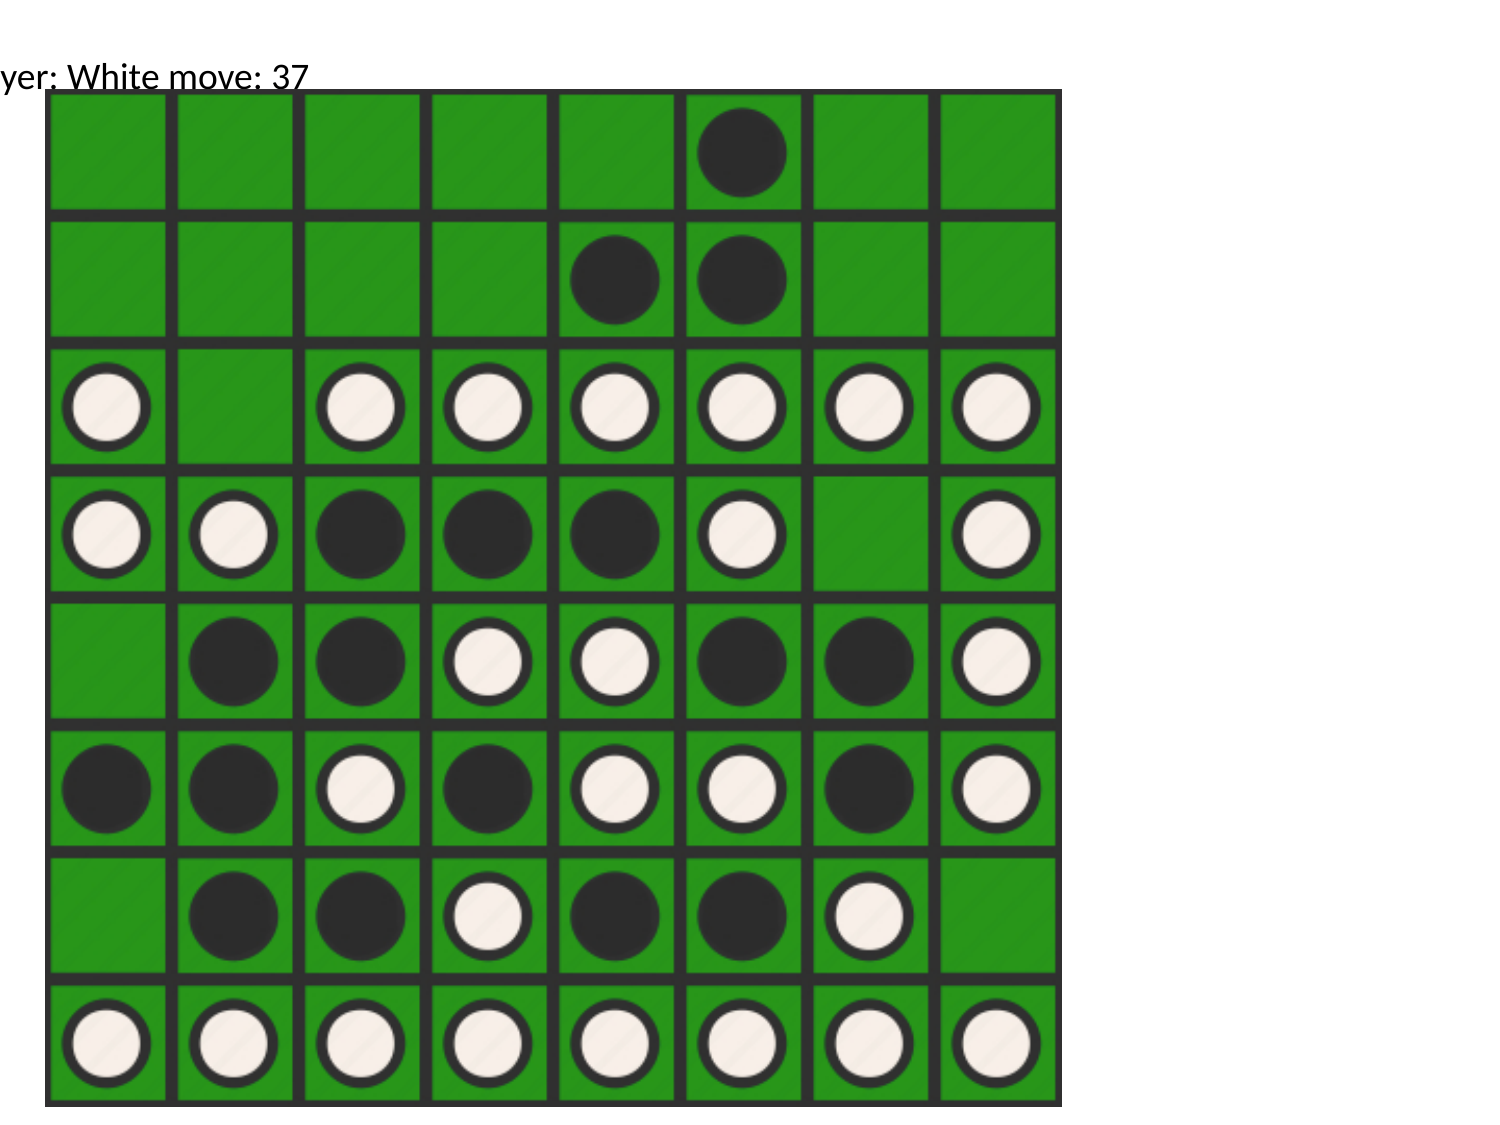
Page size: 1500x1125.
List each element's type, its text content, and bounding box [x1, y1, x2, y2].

text_box turn: 42 player: White move: 37 [0, 44, 325, 105]
picture [44, 89, 1062, 1107]
